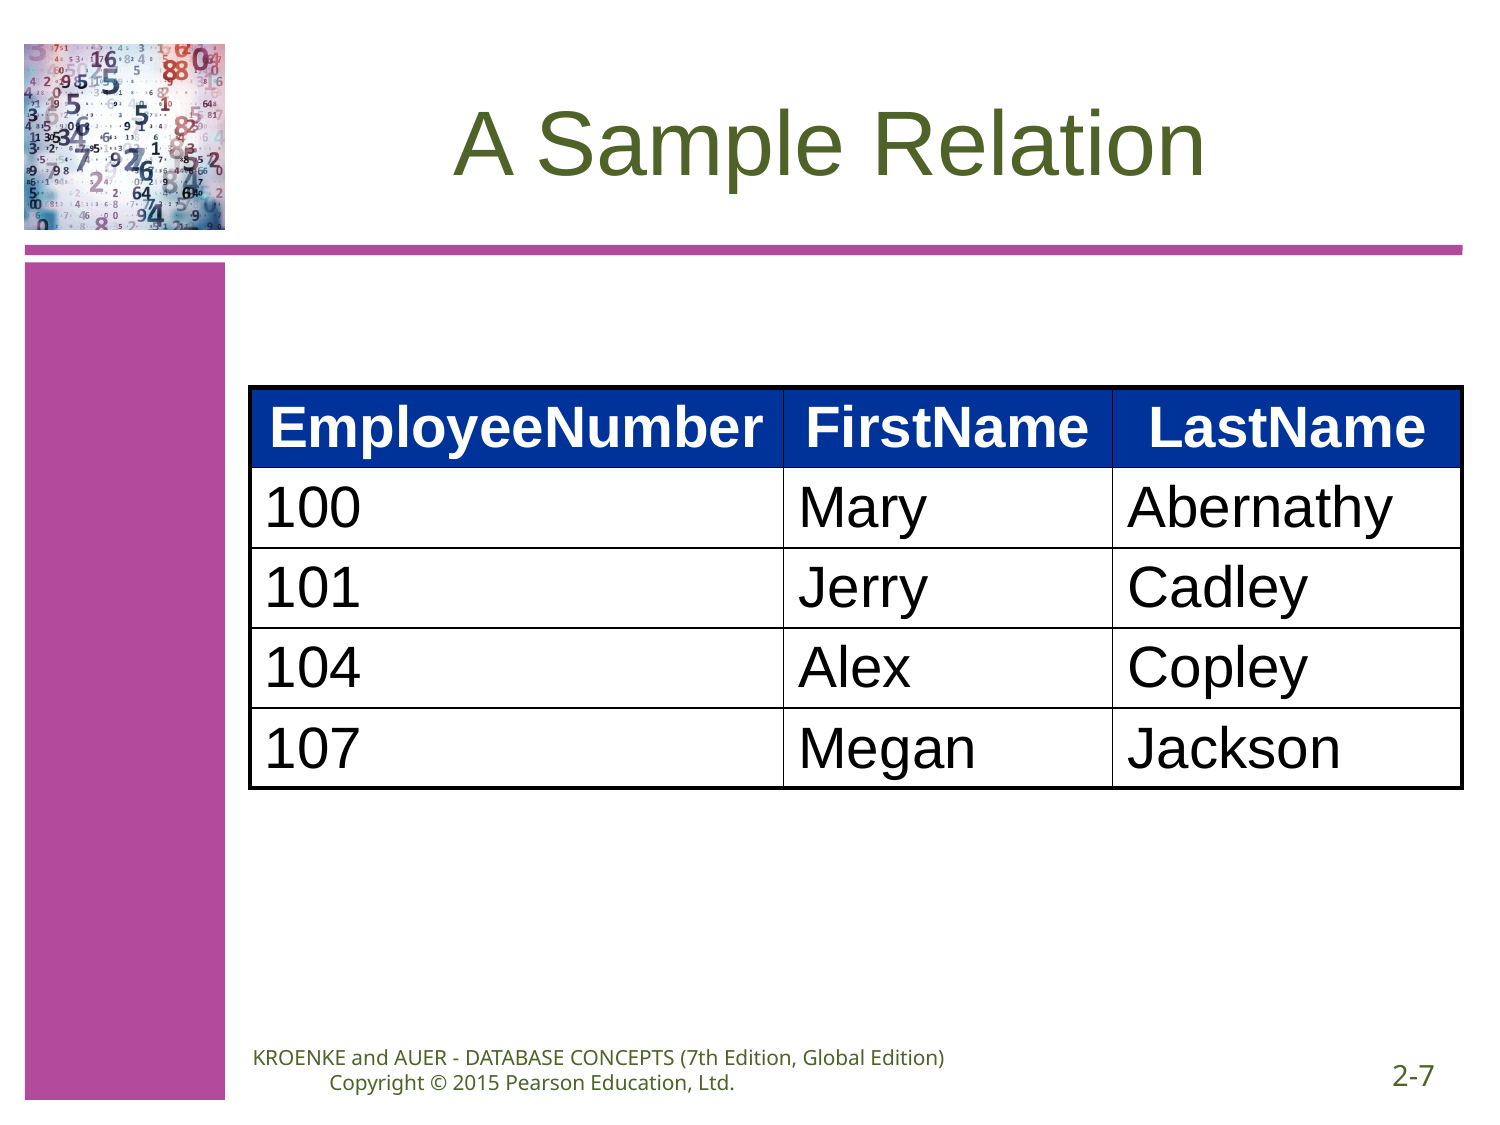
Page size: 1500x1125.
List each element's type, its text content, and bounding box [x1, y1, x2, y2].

table_cell Mary [784, 468, 1112, 547]
footer KROENKE and AUER - DATABASE CONCEPTS (7th Edition, Global Edition) Copyright © 2015 Pearson Education, Ltd. [237, 1037, 1088, 1104]
slide_number 2-7 [1287, 1049, 1451, 1103]
table_cell 107 [252, 709, 783, 786]
title A Sample Relation [237, 44, 1426, 233]
picture [24, 44, 225, 230]
table_cell 104 [252, 629, 783, 707]
table_cell Megan [784, 709, 1112, 786]
table_cell Copley [1113, 629, 1460, 707]
table_header EmployeeNumber [252, 390, 783, 467]
table_cell Alex [784, 629, 1112, 707]
table_cell Jerry [784, 549, 1112, 627]
table_header LastName [1113, 390, 1460, 467]
table_cell 101 [252, 549, 783, 627]
table_header FirstName [784, 390, 1112, 467]
table_cell Abernathy [1113, 468, 1460, 547]
table_cell 100 [252, 468, 783, 547]
table_cell Jackson [1113, 709, 1460, 786]
table_cell Cadley [1113, 549, 1460, 627]
